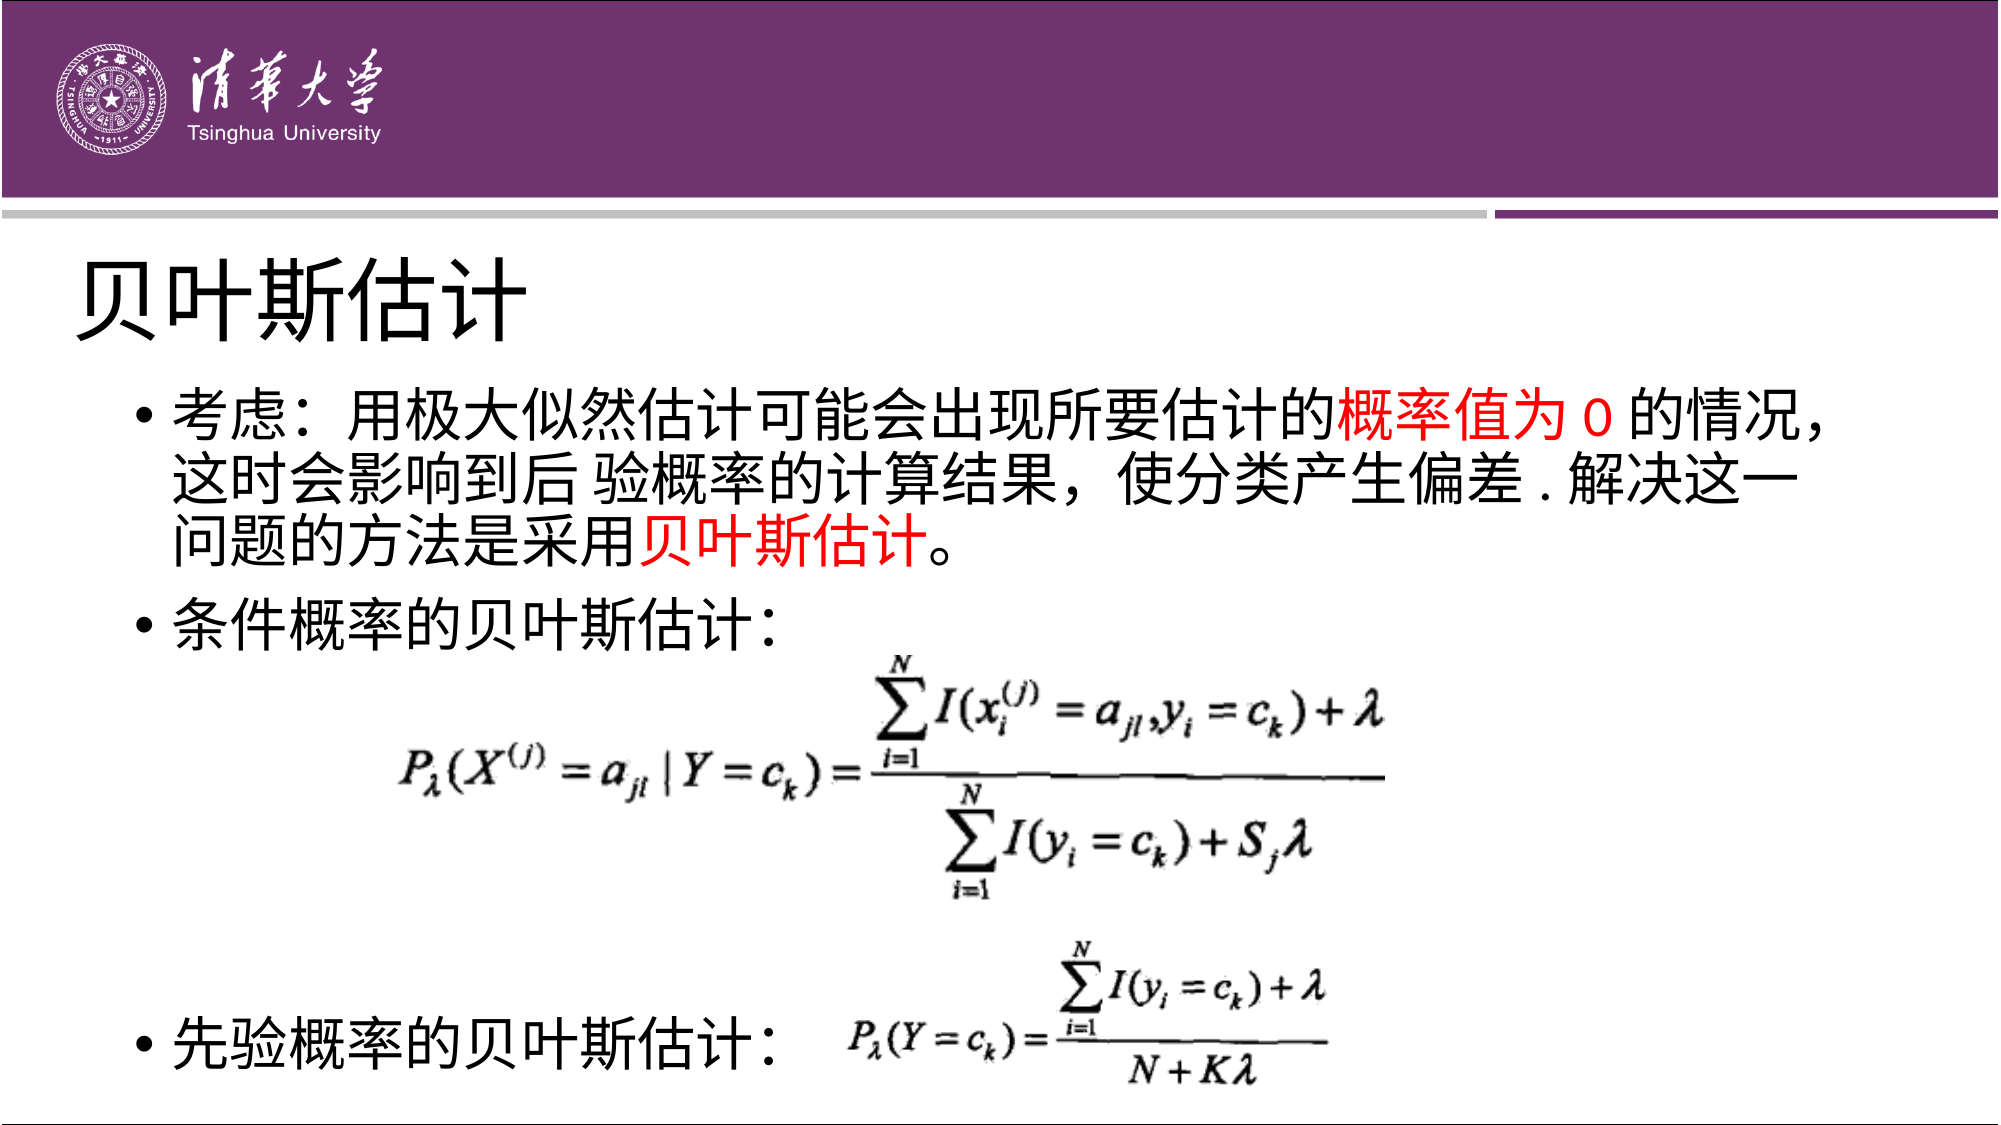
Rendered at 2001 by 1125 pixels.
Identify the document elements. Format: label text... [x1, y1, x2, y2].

picture [2, 0, 1998, 1125]
list 考虑：用极大似然估计可能会出现所要估计的概率值为0的情况，这时会影响到后 验概率的计算结果，使分类产生偏差.解决这一问题的方法是采用贝叶斯估计。 条件概率的贝叶斯估计： 先验概率的贝叶斯估计： [119, 379, 1845, 1093]
text_box 贝叶斯估计 [56, 196, 1782, 414]
